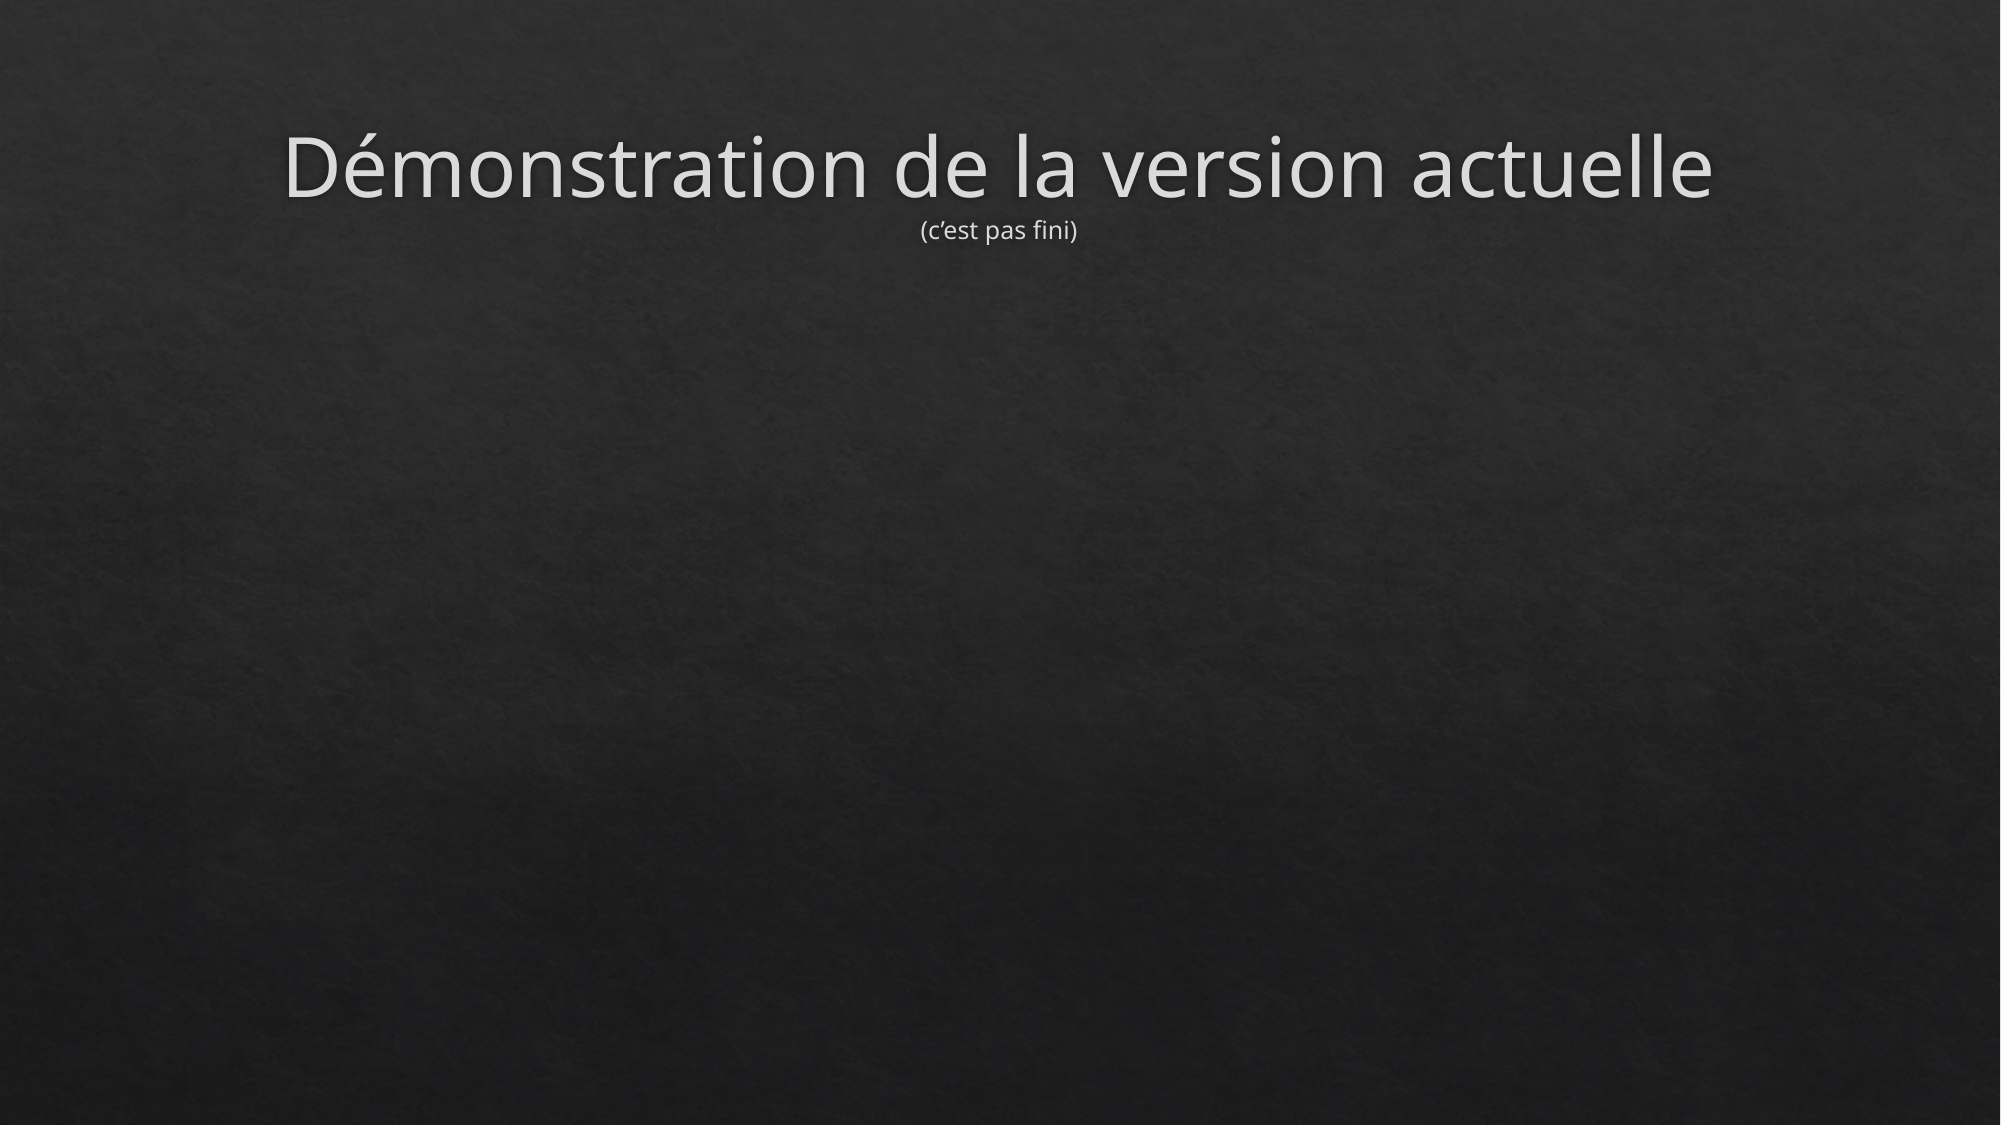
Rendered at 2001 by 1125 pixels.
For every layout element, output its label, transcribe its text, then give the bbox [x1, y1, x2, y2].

title Démonstration de la version actuelle (c’est pas fini) [149, 99, 1849, 260]
